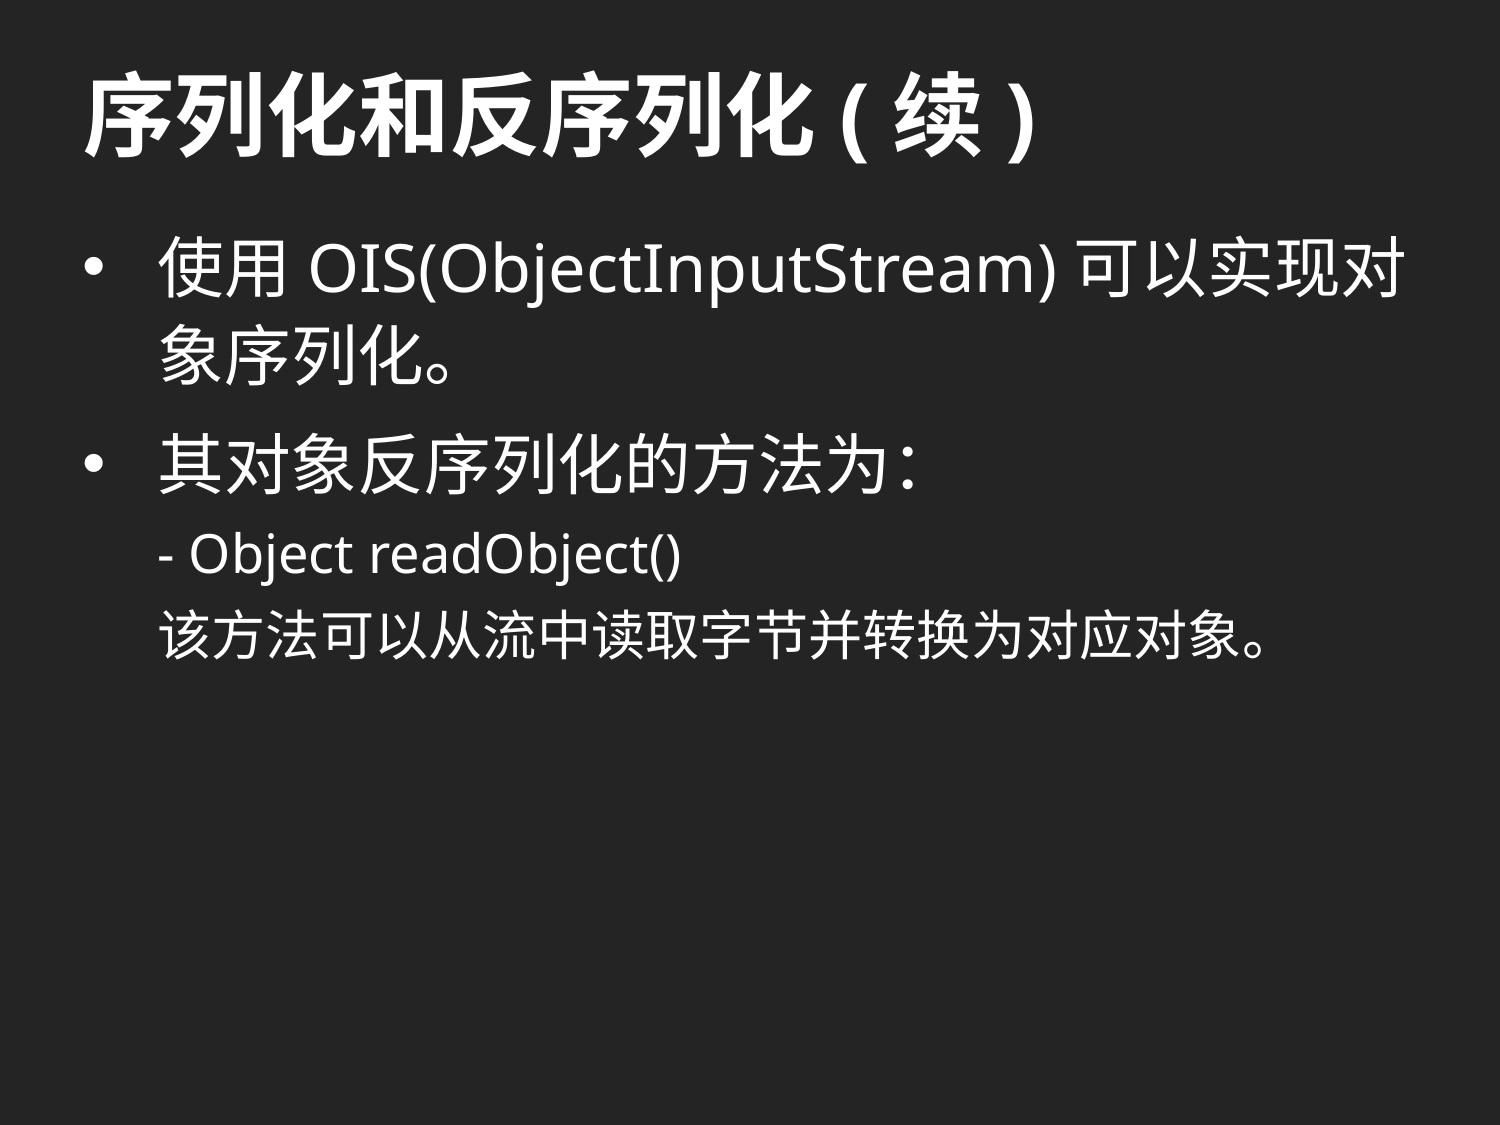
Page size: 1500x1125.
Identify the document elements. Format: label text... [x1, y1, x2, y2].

title 序列化和反序列化(续) [68, 35, 1432, 192]
list 使用OIS(ObjectInputStream)可以实现对象序列化。 其对象反序列化的方法为： - Object readObject() 该方法可以从流中读取字节并转换为对应对象。 [66, 210, 1433, 1044]
